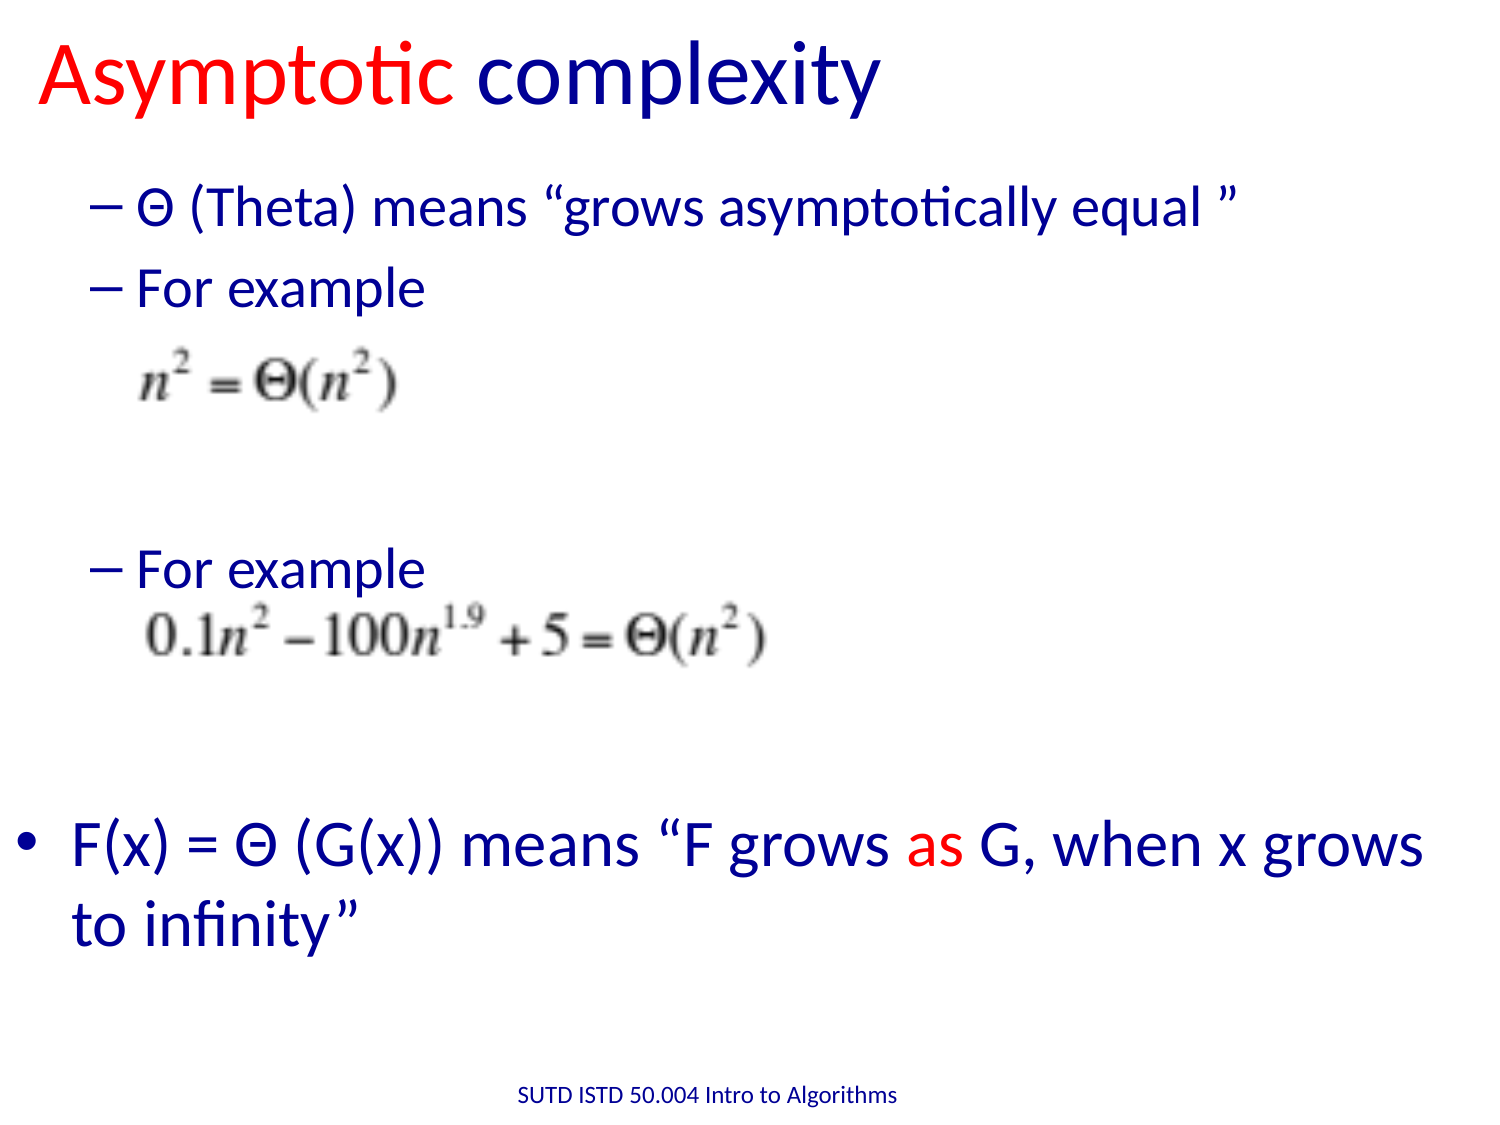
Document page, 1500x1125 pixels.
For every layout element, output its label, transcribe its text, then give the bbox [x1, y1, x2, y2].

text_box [132, 335, 401, 422]
footer SUTD ISTD 50.004 Intro to Algorithms [473, 1063, 949, 1123]
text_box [140, 590, 775, 677]
list Θ (Theta) means “grows asymptotically equal ” For example For example F(x) = Θ (G(x)) means “F grows as G, when x grows to infinity” [0, 160, 1500, 1026]
title Asymptotic complexity [23, 4, 1374, 132]
